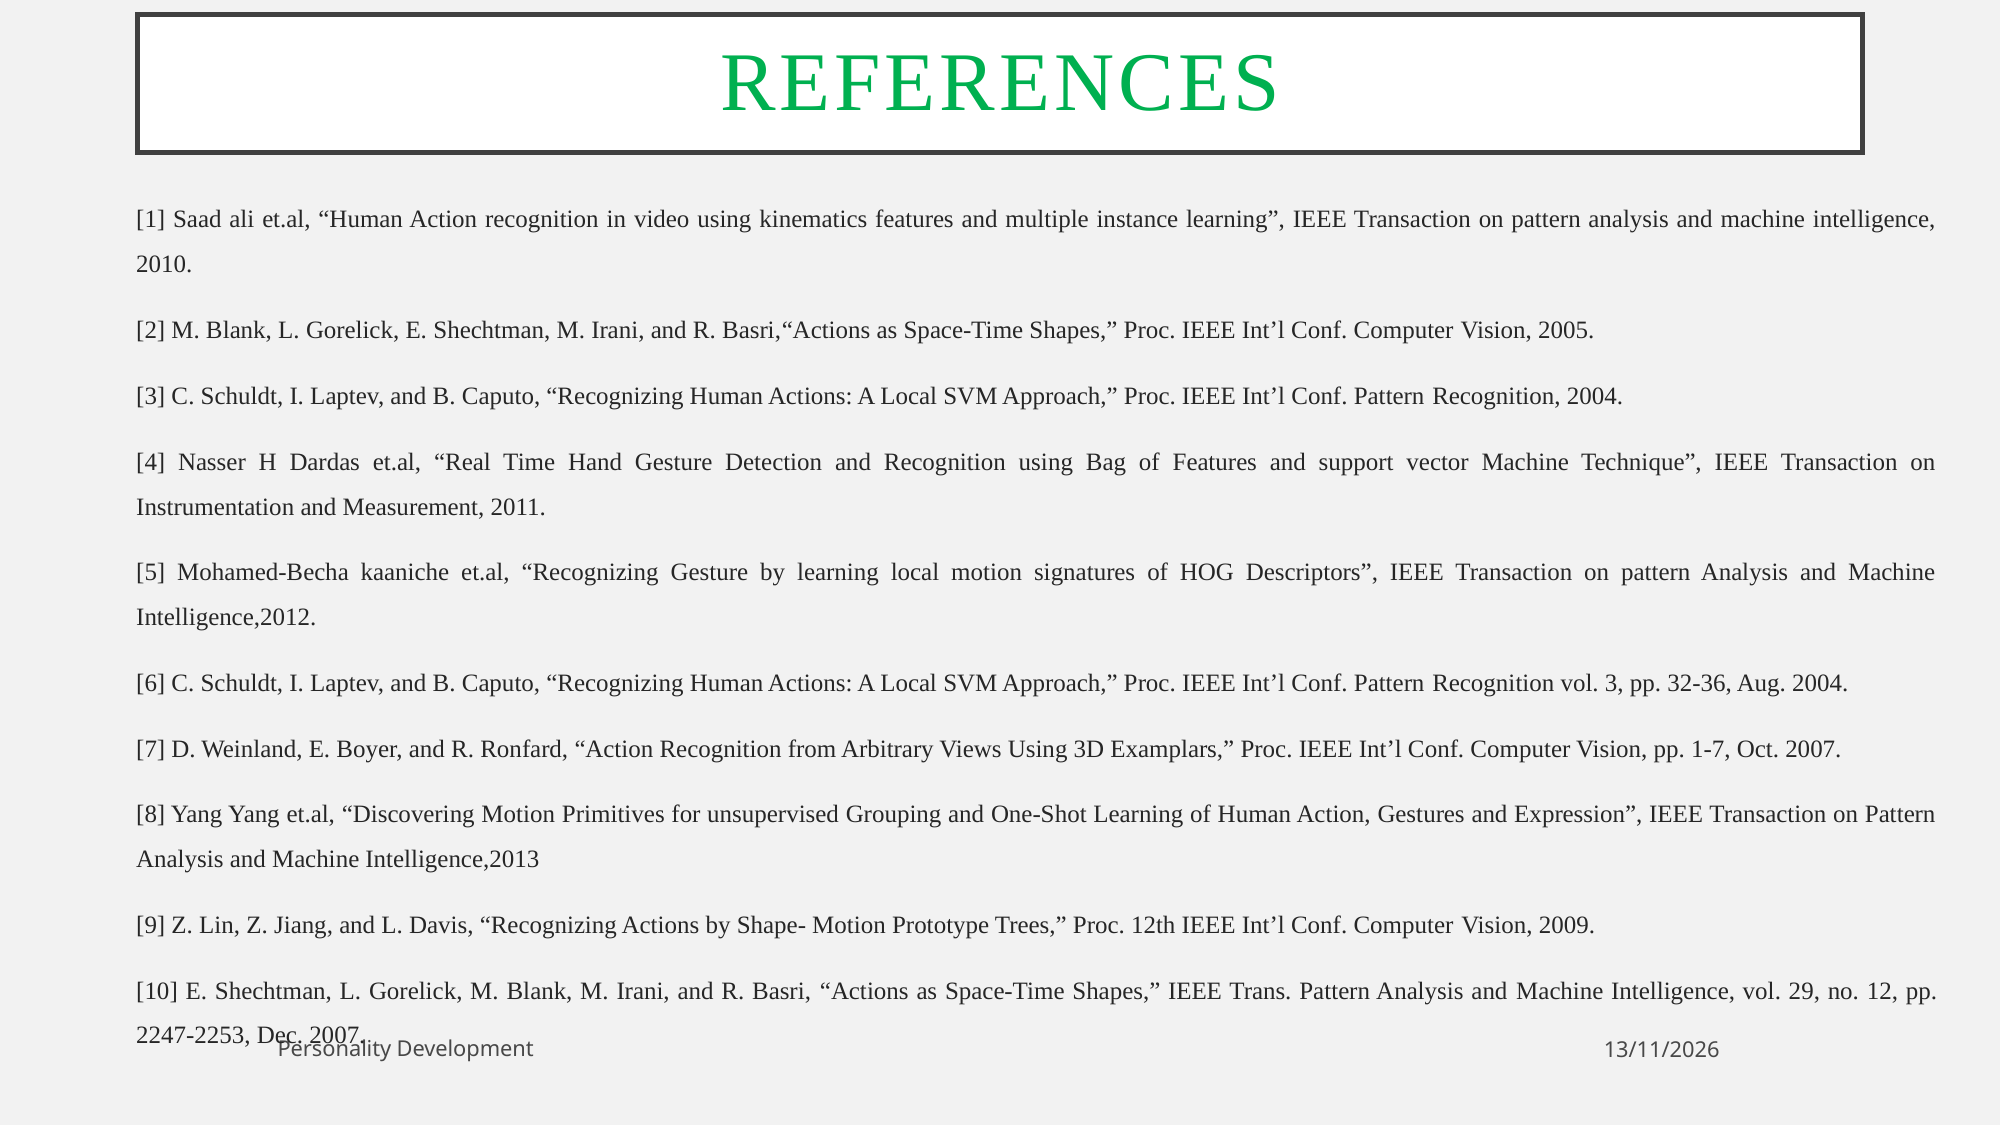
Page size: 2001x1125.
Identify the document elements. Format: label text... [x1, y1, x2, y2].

title References [135, 12, 1865, 155]
list [1] Saad ali et.al, “Human Action recognition in video using kinematics features and multiple instance learning”, IEEE Transaction on pattern analysis and machine intelligence, 2010. [2] M. Blank, L. Gorelick, E. Shechtman, M. Irani, and R. Basri,“Actions as Space-Time Shapes,” Proc. IEEE Int’l Conf. Computer Vision, 2005. [3] C. Schuldt, I. Laptev, and B. Caputo, “Recognizing Human Actions: A Local SVM Approach,” Proc. IEEE Int’l Conf. Pattern Recognition, 2004. [4] Nasser H Dardas et.al, “Real Time Hand Gesture Detection and Recognition using Bag of Features and support vector Machine Technique”, IEEE Transaction on Instrumentation and Measurement, 2011. [5] Mohamed-Becha kaaniche et.al, “Recognizing Gesture by learning local motion signatures of HOG Descriptors”, IEEE Transaction on pattern Analysis and Machine Intelligence,2012. [6] C. Schuldt, I. Laptev, and B. Caputo, “Recognizing Human Actions: A Local SVM Approach,” Proc. IEEE Int’l Conf. Pattern Recognition vol. 3, pp. 32-36, Aug. 2004. [7] D. Weinland, E. Boyer, and R. Ronfard, “Action Recognition from Arbitrary Views Using 3D Examplars,” Proc. IEEE Int’l Conf. Computer Vision, pp. 1-7, Oct. 2007. [8] Yang Yang et.al, “Discovering Motion Primitives for unsupervised Grouping and One-Shot Learning of Human Action, Gestures and Expression”, IEEE Transaction on Pattern Analysis and Machine Intelligence,2013 [9] Z. Lin, Z. Jiang, and L. Davis, “Recognizing Actions by Shape- Motion Prototype Trees,” Proc. 12th IEEE Int’l Conf. Computer Vision, 2009. [10] E. Shechtman, L. Gorelick, M. Blank, M. Irani, and R. Basri, “Actions as Space-Time Shapes,” IEEE Trans. Pattern Analysis and Machine Intelligence, vol. 29, no. 12, pp. 2247-2253, Dec. 2007. [121, 180, 1953, 1125]
footer Personality Development [262, 1023, 1231, 1076]
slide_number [1283, 1023, 1735, 1077]
